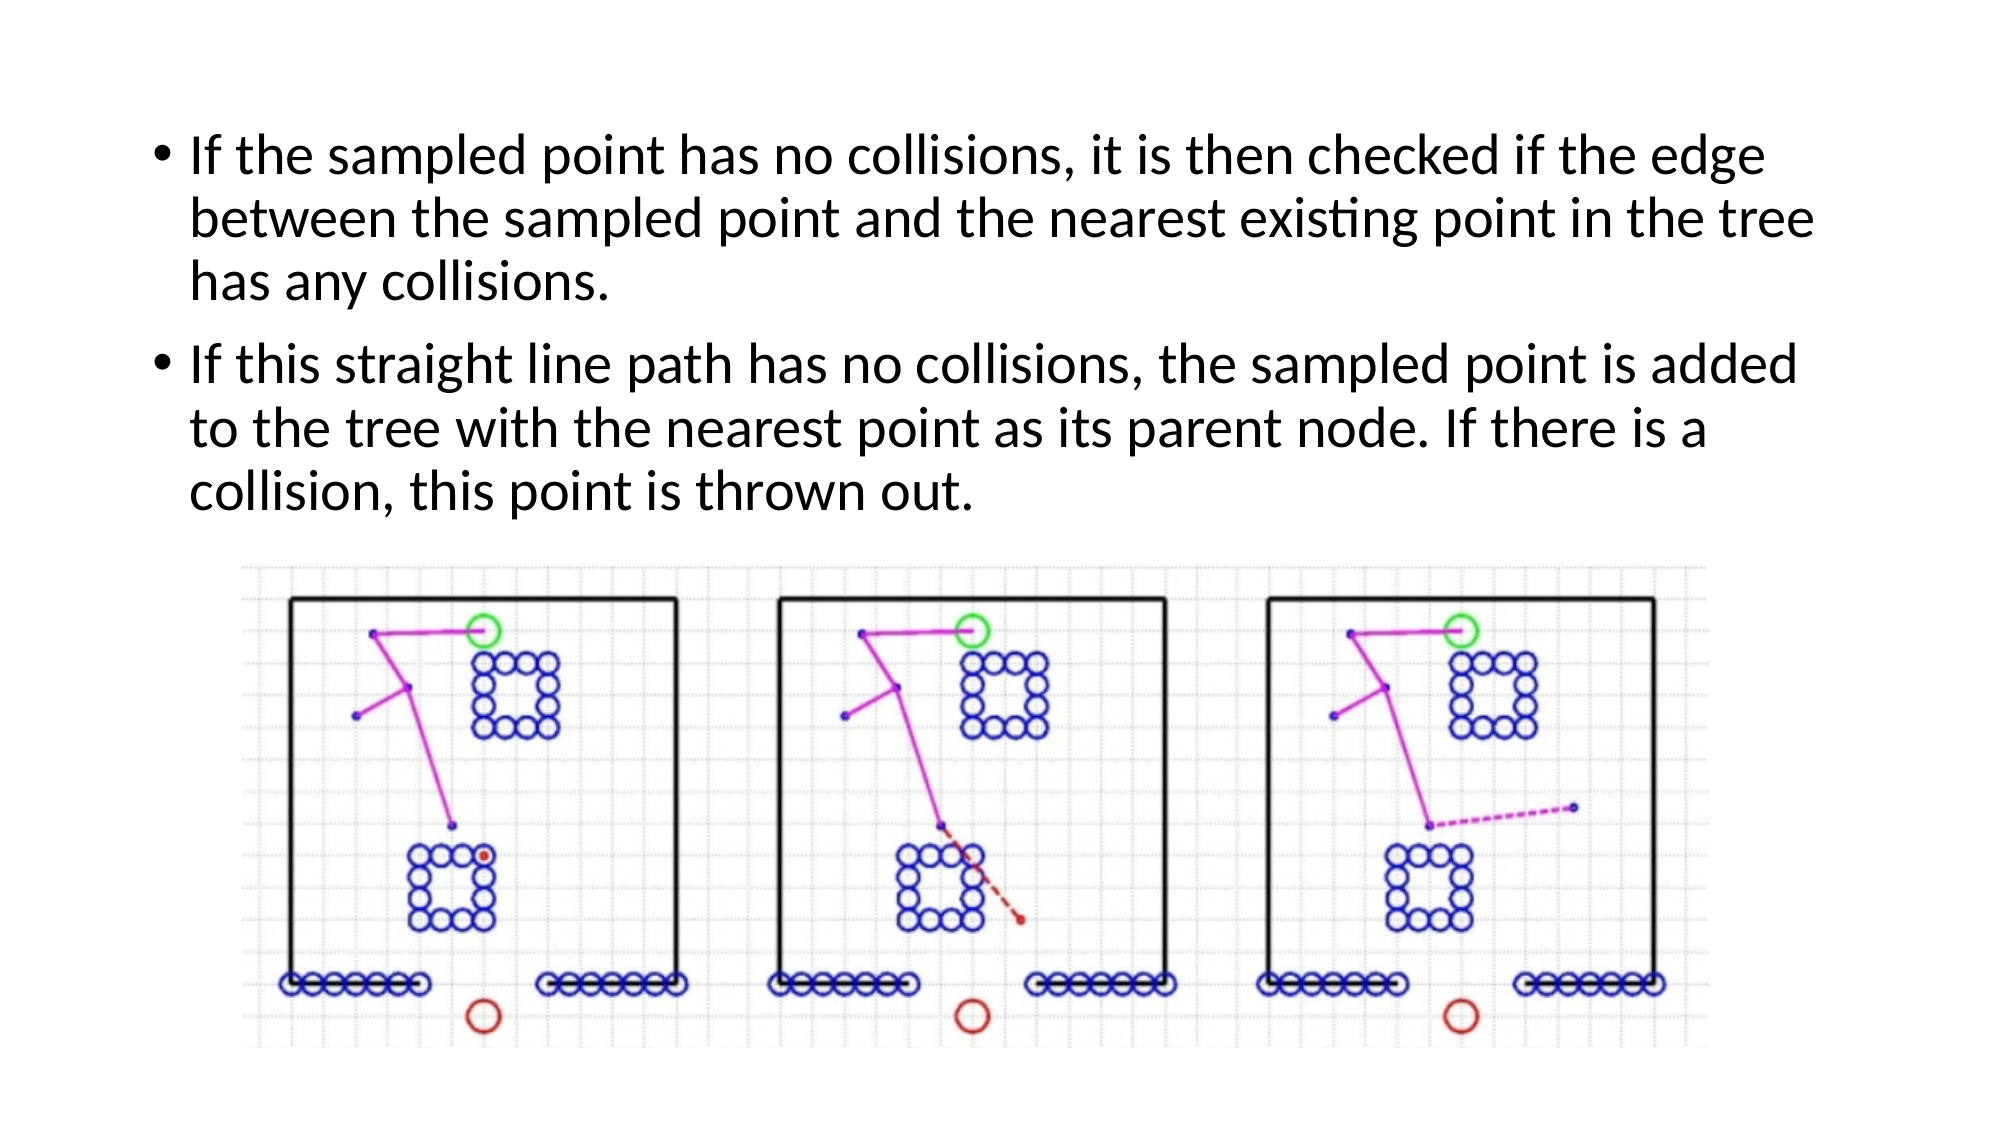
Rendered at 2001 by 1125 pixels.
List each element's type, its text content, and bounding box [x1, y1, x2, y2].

list If the sampled point has no collisions, it is then checked if the edge between the sampled point and the nearest existing point in the tree has any collisions. If this straight line path has no collisions, the sampled point is added to the tree with the nearest point as its parent node. If there is a collision, this point is thrown out. [137, 116, 1863, 1014]
picture [225, 564, 1743, 1056]
